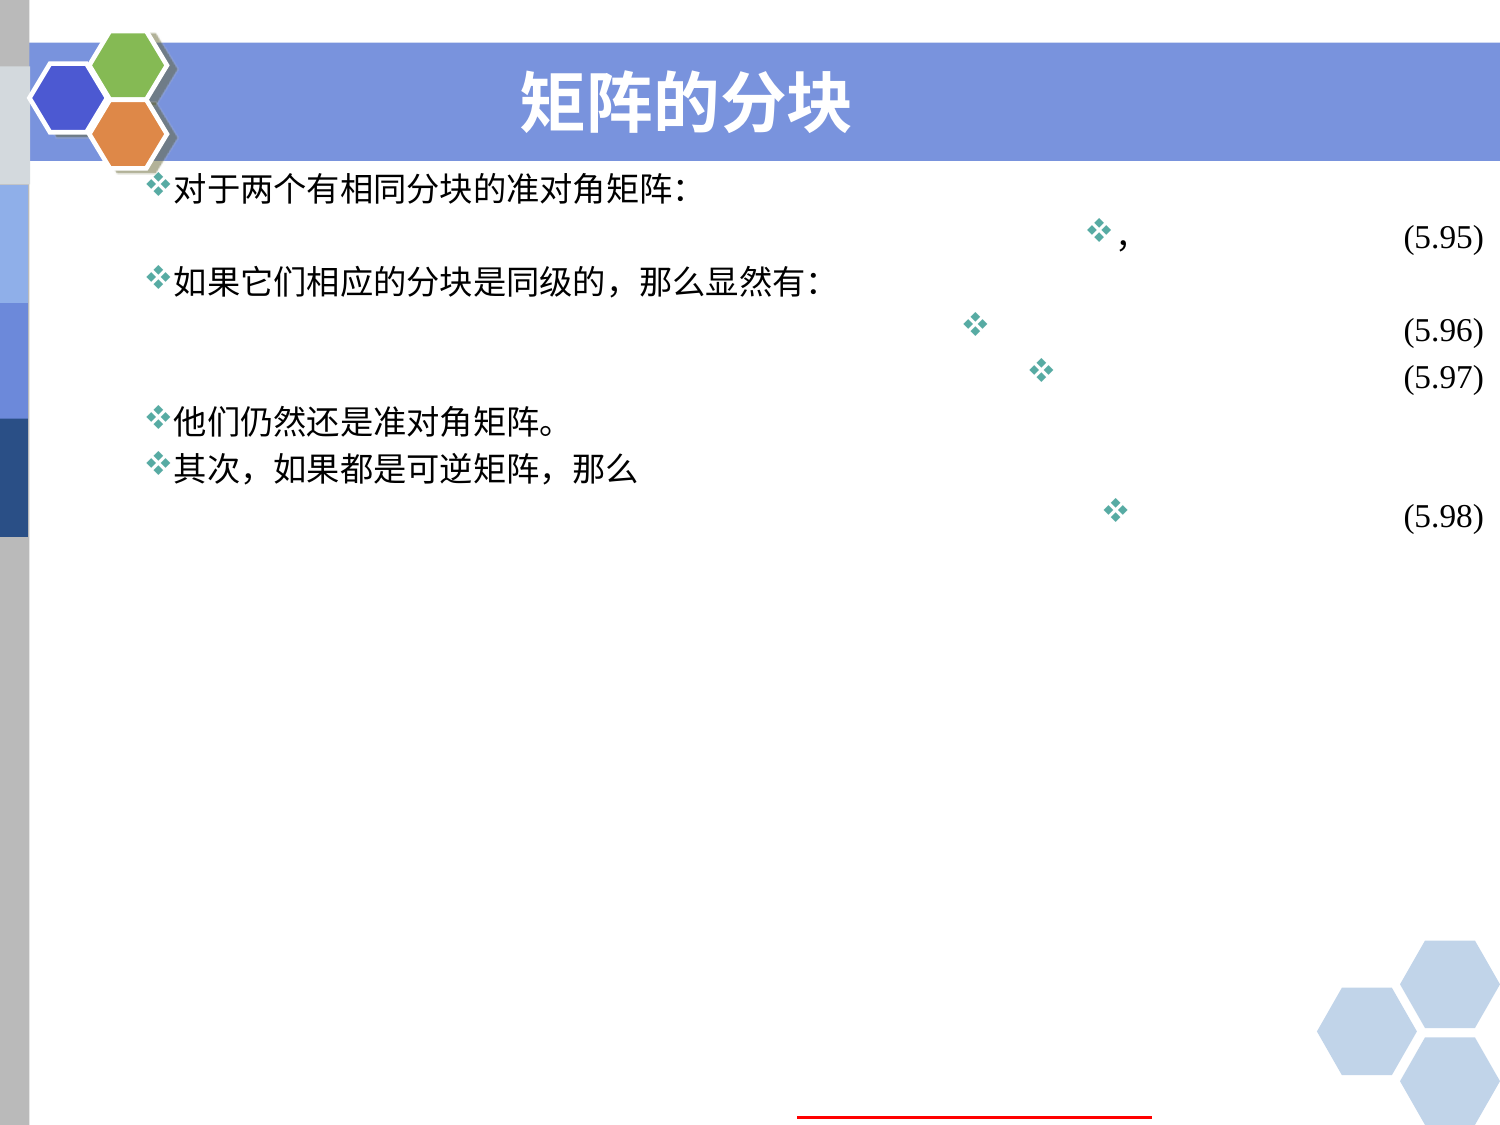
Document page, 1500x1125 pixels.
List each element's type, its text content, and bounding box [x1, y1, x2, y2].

title 矩阵的分块 [80, 54, 1294, 147]
